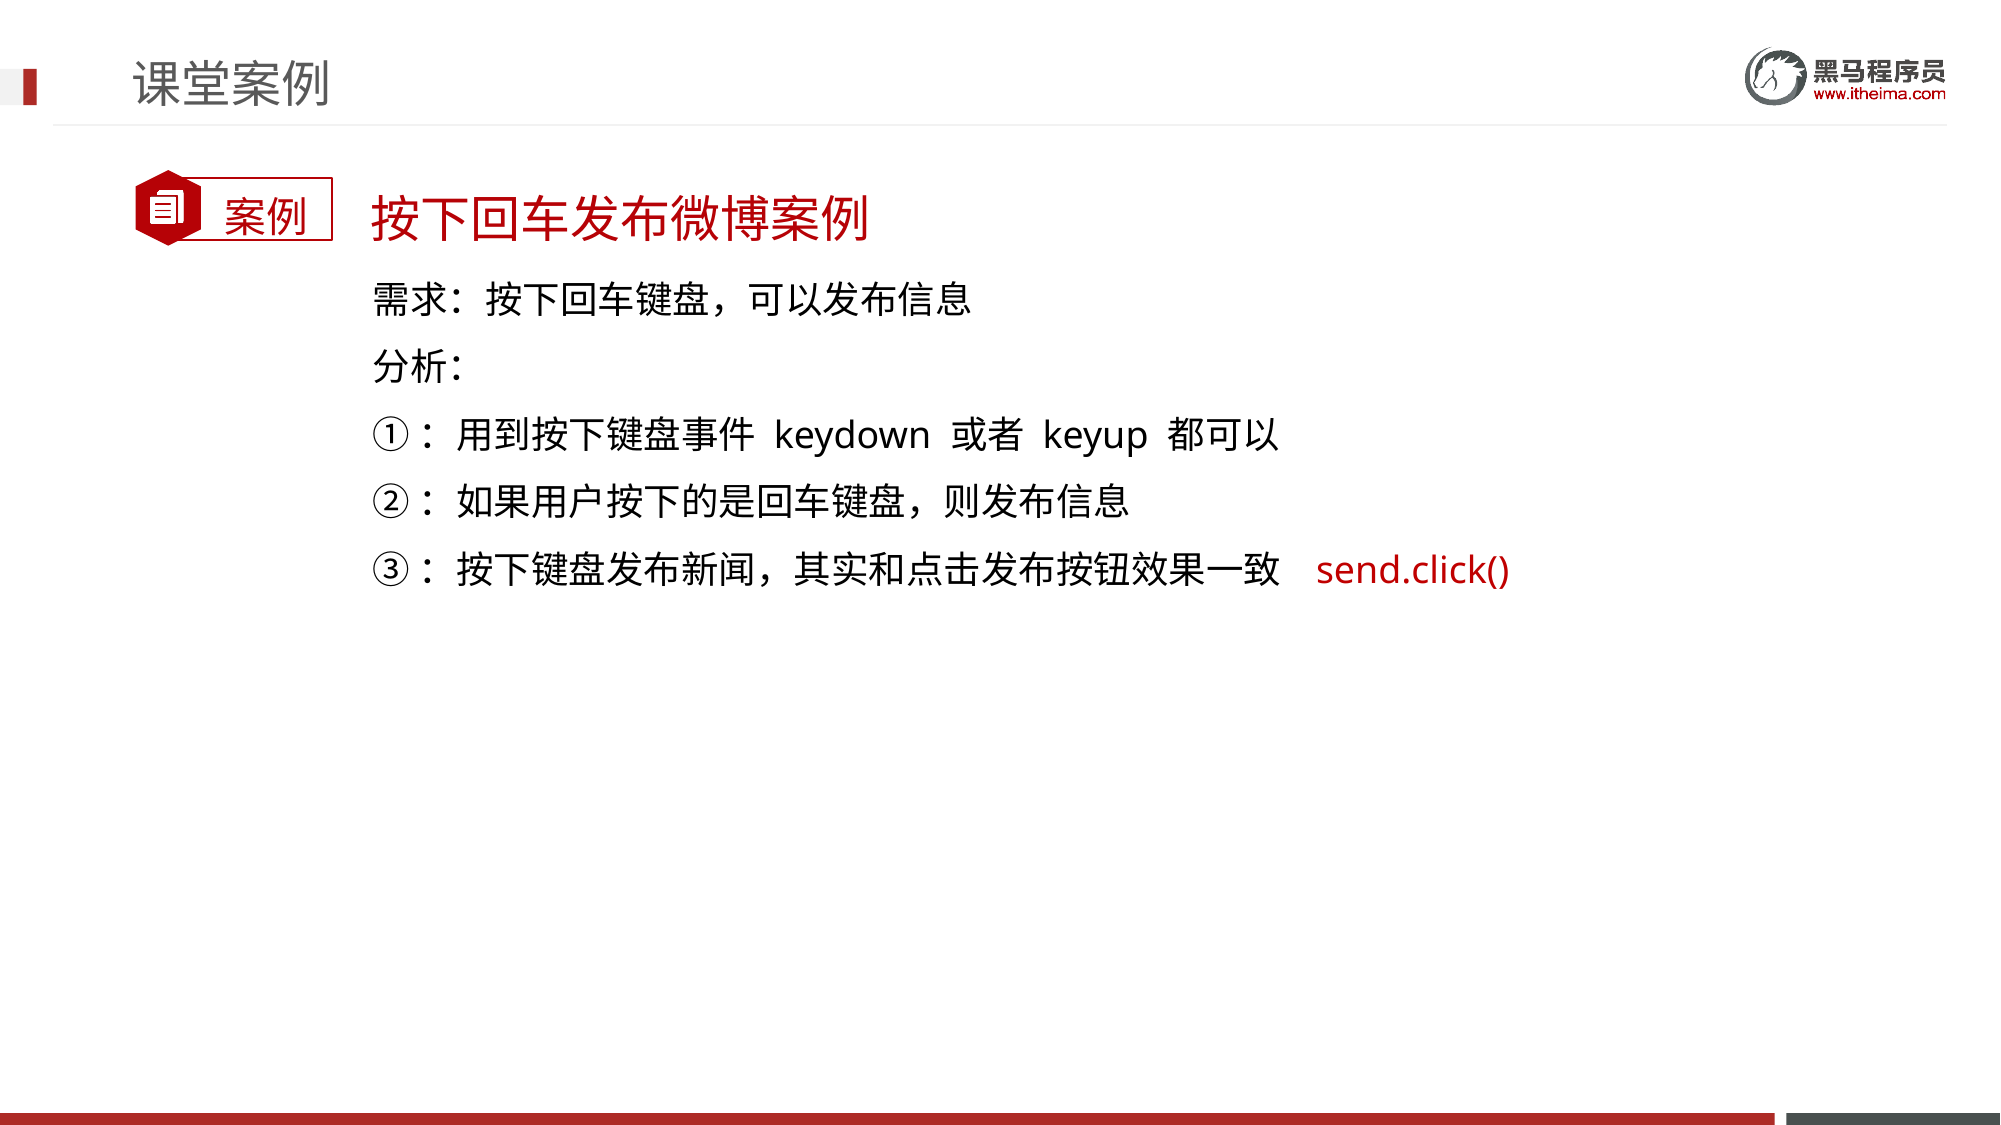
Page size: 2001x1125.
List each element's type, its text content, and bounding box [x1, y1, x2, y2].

picture [1744, 46, 1946, 106]
title 课堂案例 [116, 40, 1556, 126]
text_box 需求：按下回车键盘，可以发布信息 分析： ①：用到按下键盘事件 keydown 或者 keyup 都可以 ②：如果用户按下的是回车键盘，则发布信息 ③：按下键盘发布新闻，其实和点击发布按钮效果一致 send.click() [357, 245, 1896, 599]
text_box 按下回车发布微博案例 [355, 150, 1375, 255]
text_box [135, 158, 338, 246]
